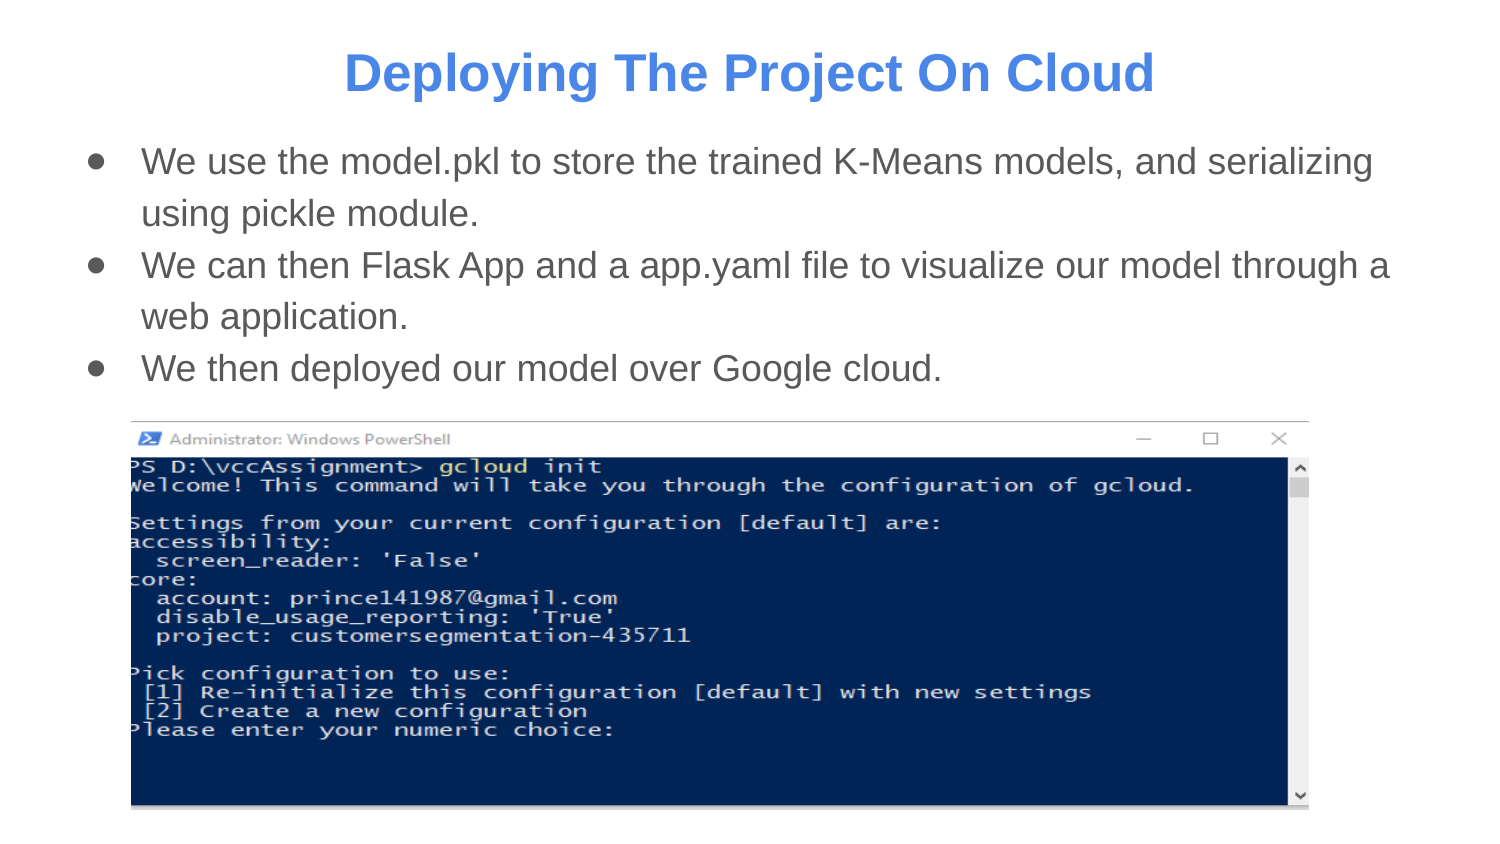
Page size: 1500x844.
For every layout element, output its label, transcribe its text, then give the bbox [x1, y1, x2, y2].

title Deploying The Project On Cloud [51, 23, 1449, 115]
list We use the model.pkl to store the trained K-Means models, and serializing using pickle module. We can then Flask App and a app.yaml file to visualize our model through a web application. We then deployed our model over Google cloud. [51, 115, 1449, 422]
picture [130, 421, 1310, 810]
